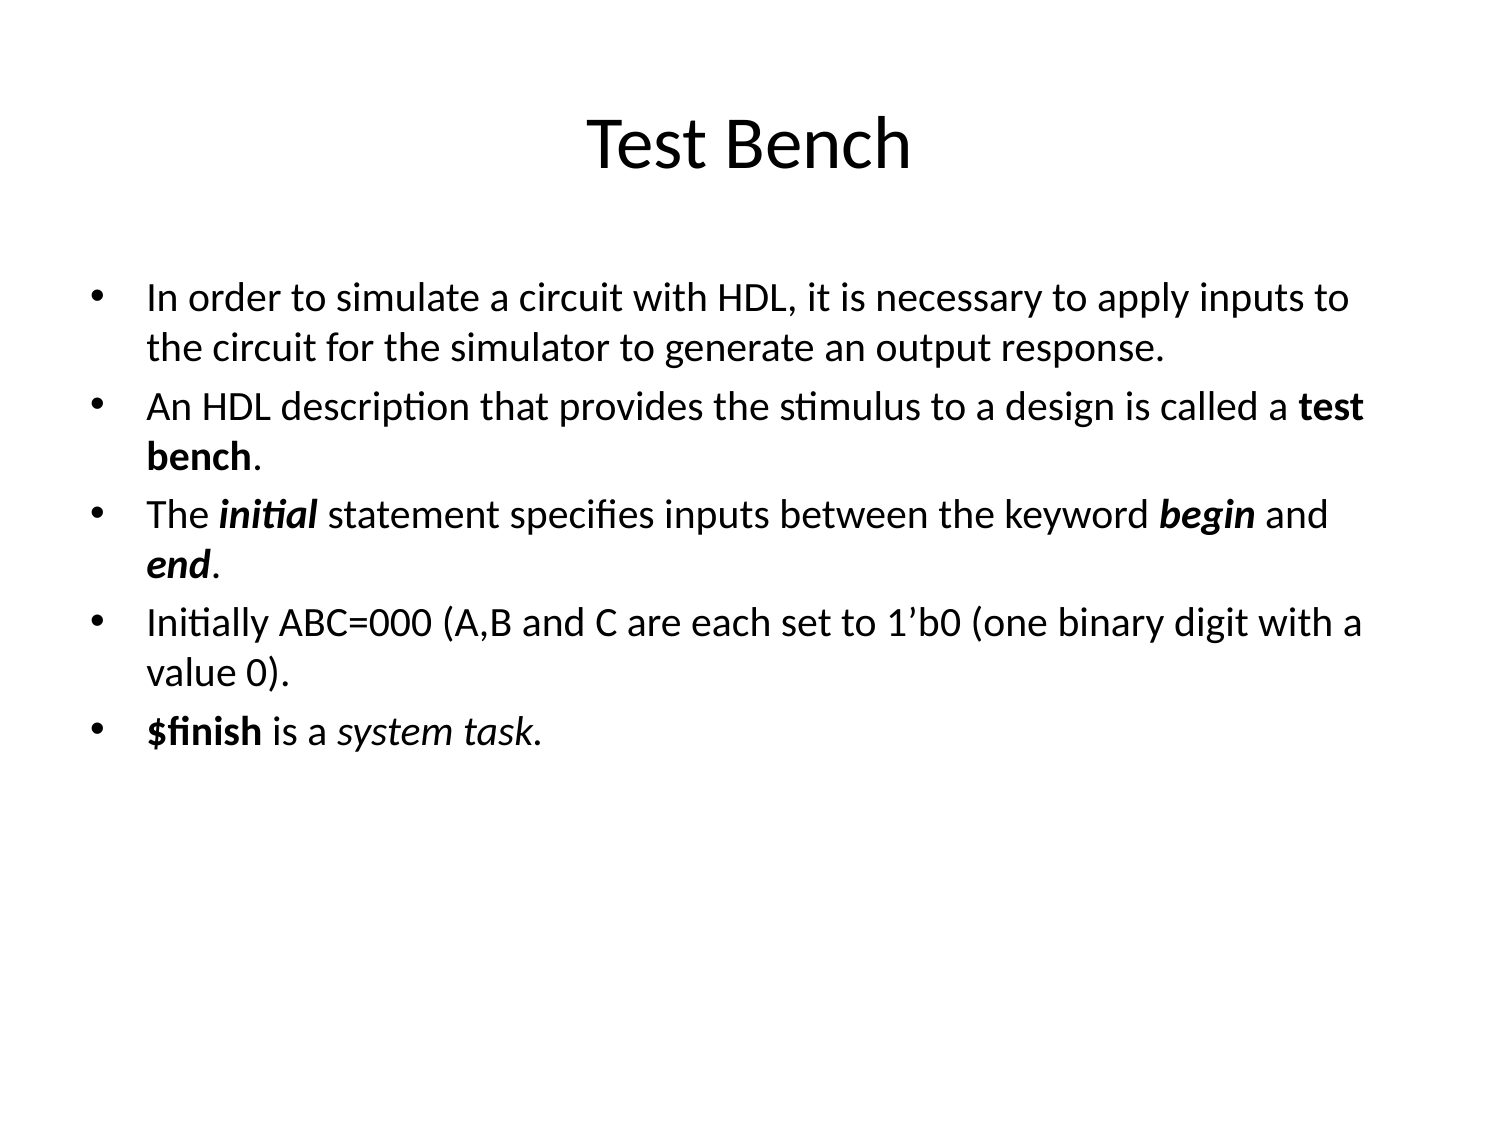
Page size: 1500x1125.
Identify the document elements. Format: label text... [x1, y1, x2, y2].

title Test Bench [75, 45, 1425, 233]
list In order to simulate a circuit with HDL, it is necessary to apply inputs to the circuit for the simulator to generate an output response. An HDL description that provides the stimulus to a design is called a test bench. The initial statement specifies inputs between the keyword begin and end. Initially ABC=000 (A,B and C are each set to 1’b0 (one binary digit with a value 0). $finish is a system task. [75, 262, 1425, 1005]
